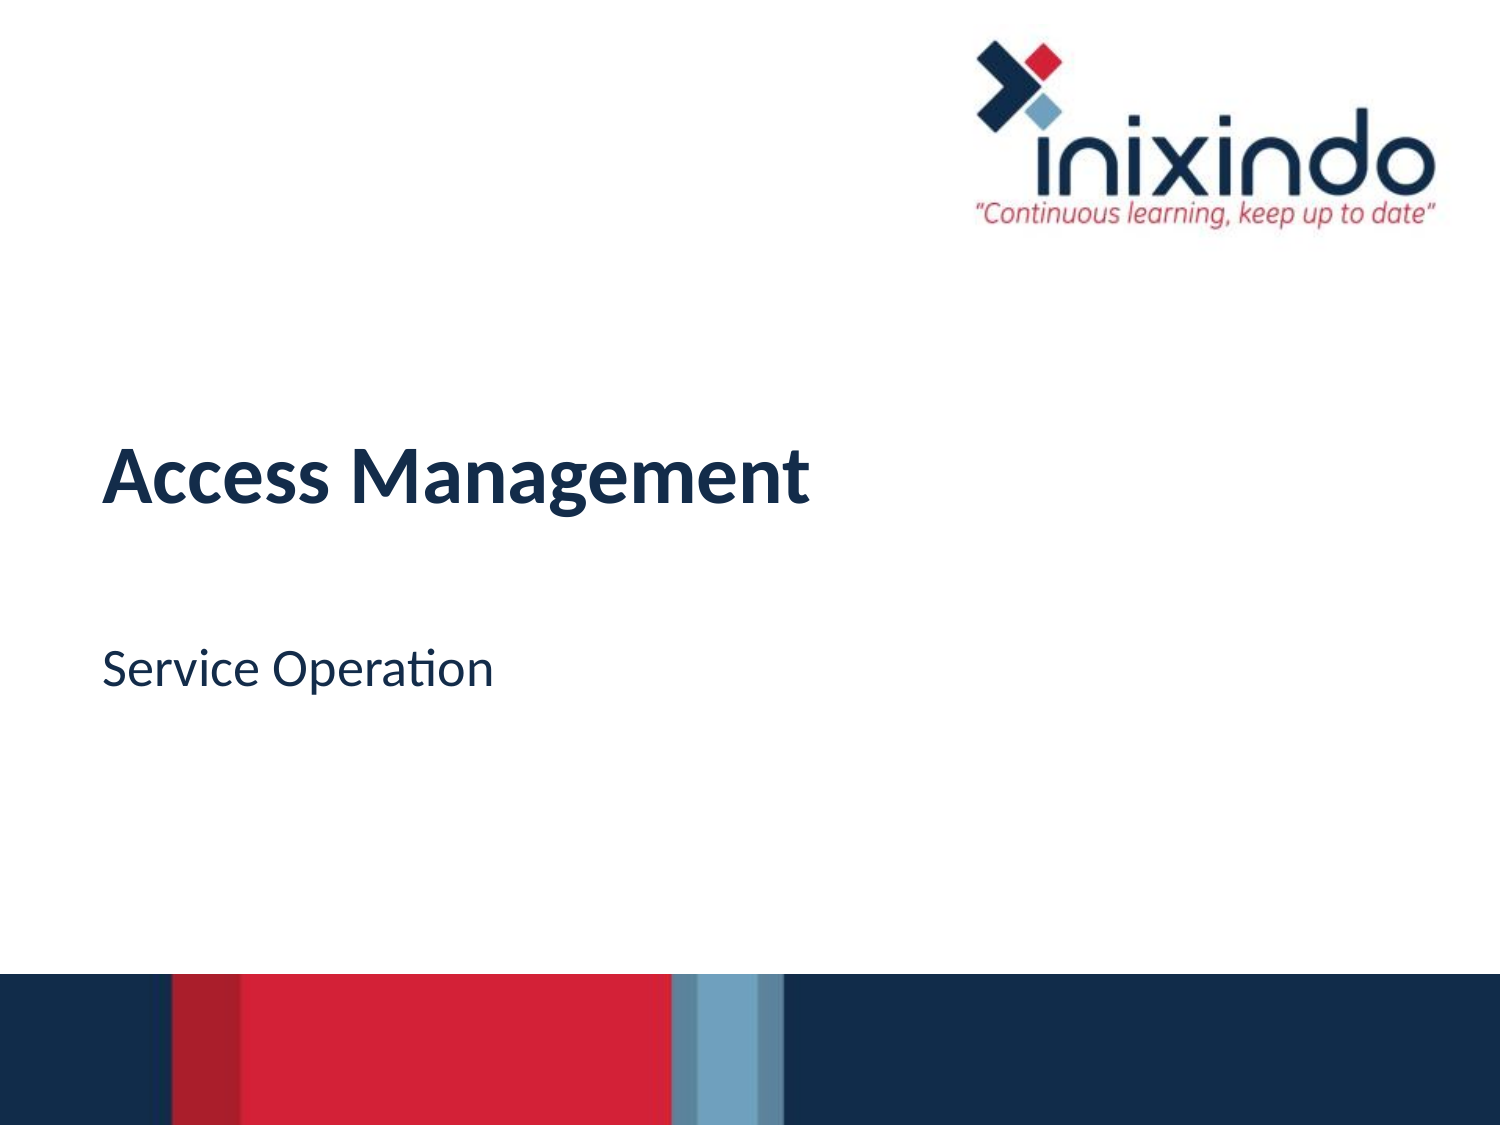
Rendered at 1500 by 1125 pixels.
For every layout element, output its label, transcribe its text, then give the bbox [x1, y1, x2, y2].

picture [924, 24, 1500, 258]
title Access Management [87, 350, 1363, 592]
picture [0, 974, 1500, 1125]
subtitle Service Operation [87, 624, 863, 913]
